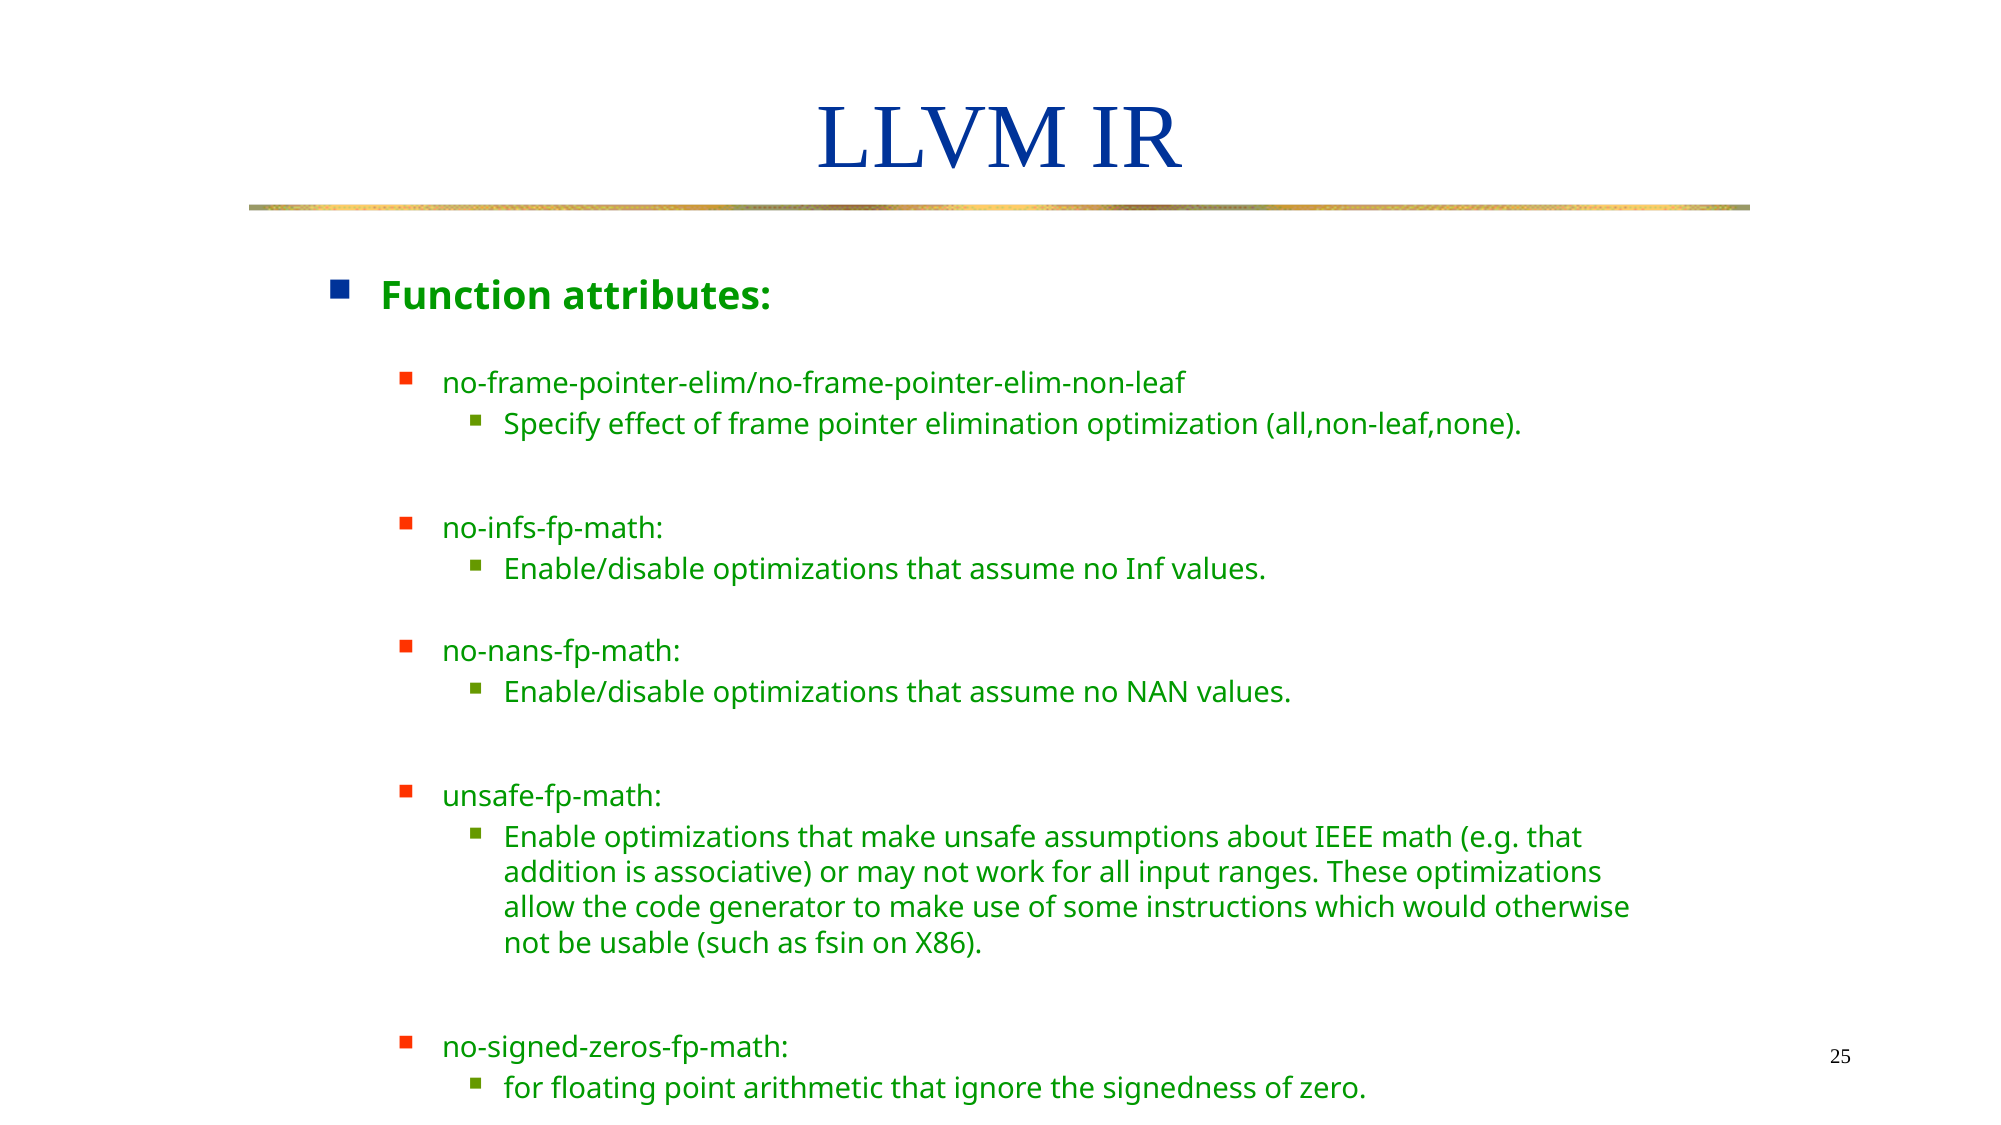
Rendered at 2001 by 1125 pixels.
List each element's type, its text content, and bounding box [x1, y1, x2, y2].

title LLVM IR [150, 37, 1850, 225]
list Function attributes: no-frame-pointer-elim/no-frame-pointer-elim-non-leaf Specify effect of frame pointer elimination optimization (all,non-leaf,none). no-infs-fp-math: Enable/disable optimizations that assume no Inf values. no-nans-fp-math: Enable/disable optimizations that assume no NAN values. unsafe-fp-math: Enable optimizations that make unsafe assumptions about IEEE math (e.g. that addition is associative) or may not work for all input ranges. These optimizations allow the code generator to make use of some instructions which would otherwise not be usable (such as fsin on X86). no-signed-zeros-fp-math: for floating point arithmetic that ignore the signedness of zero. [312, 262, 1688, 1112]
